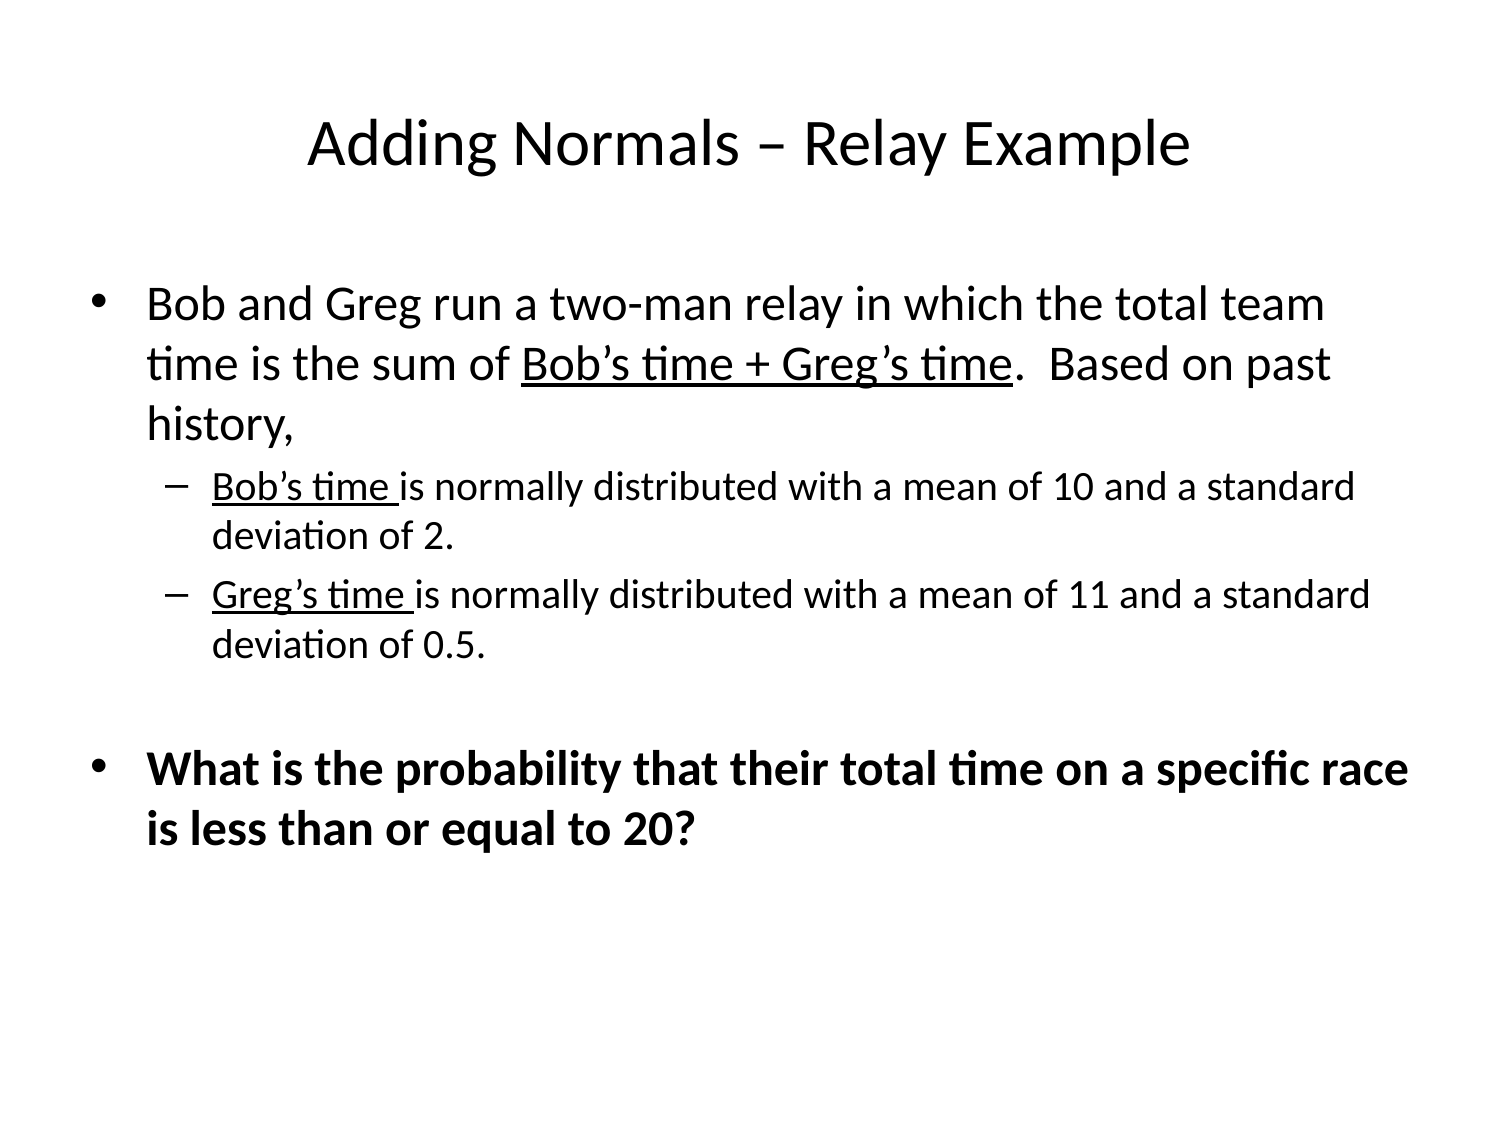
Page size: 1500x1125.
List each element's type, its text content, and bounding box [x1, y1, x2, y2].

title Adding Normals – Relay Example [75, 45, 1425, 233]
list Bob and Greg run a two-man relay in which the total team time is the sum of Bob’s time + Greg’s time. Based on past history, Bob’s time is normally distributed with a mean of 10 and a standard deviation of 2. Greg’s time is normally distributed with a mean of 11 and a standard deviation of 0.5. What is the probability that their total time on a specific race is less than or equal to 20? [75, 262, 1425, 1005]
